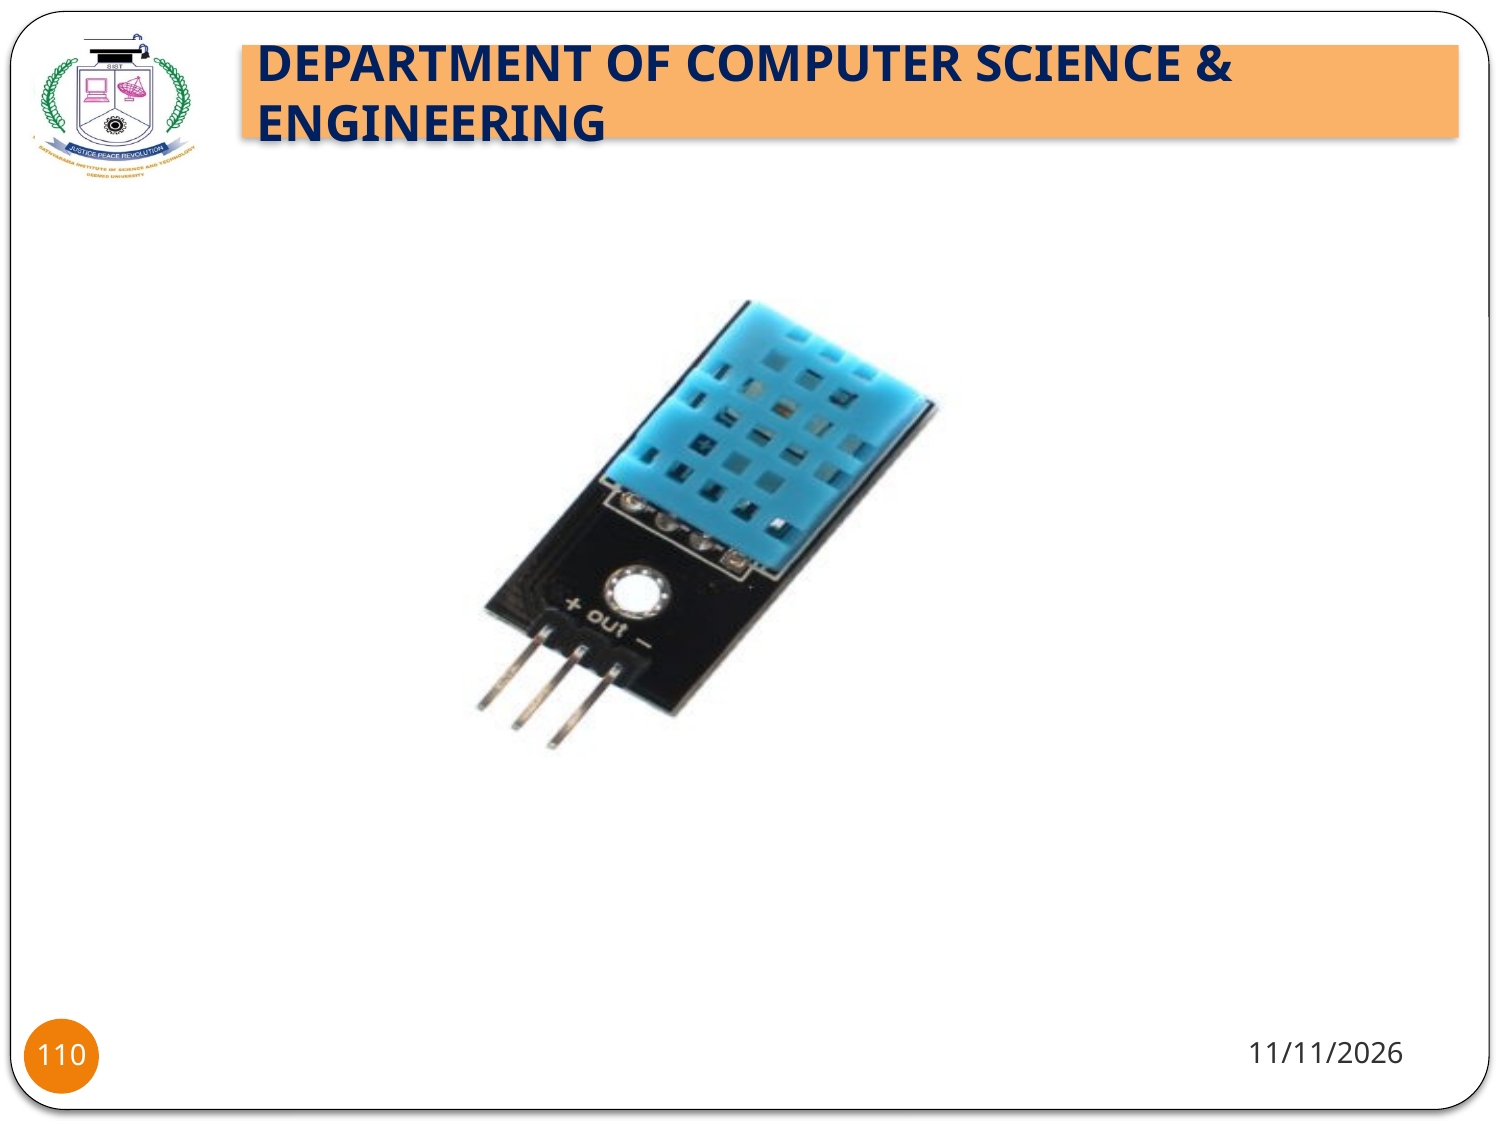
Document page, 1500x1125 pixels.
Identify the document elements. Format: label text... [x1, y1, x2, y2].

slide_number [1012, 1015, 1419, 1094]
slide_number 110 [23, 1018, 99, 1094]
picture [462, 299, 963, 757]
picture [29, 30, 200, 182]
